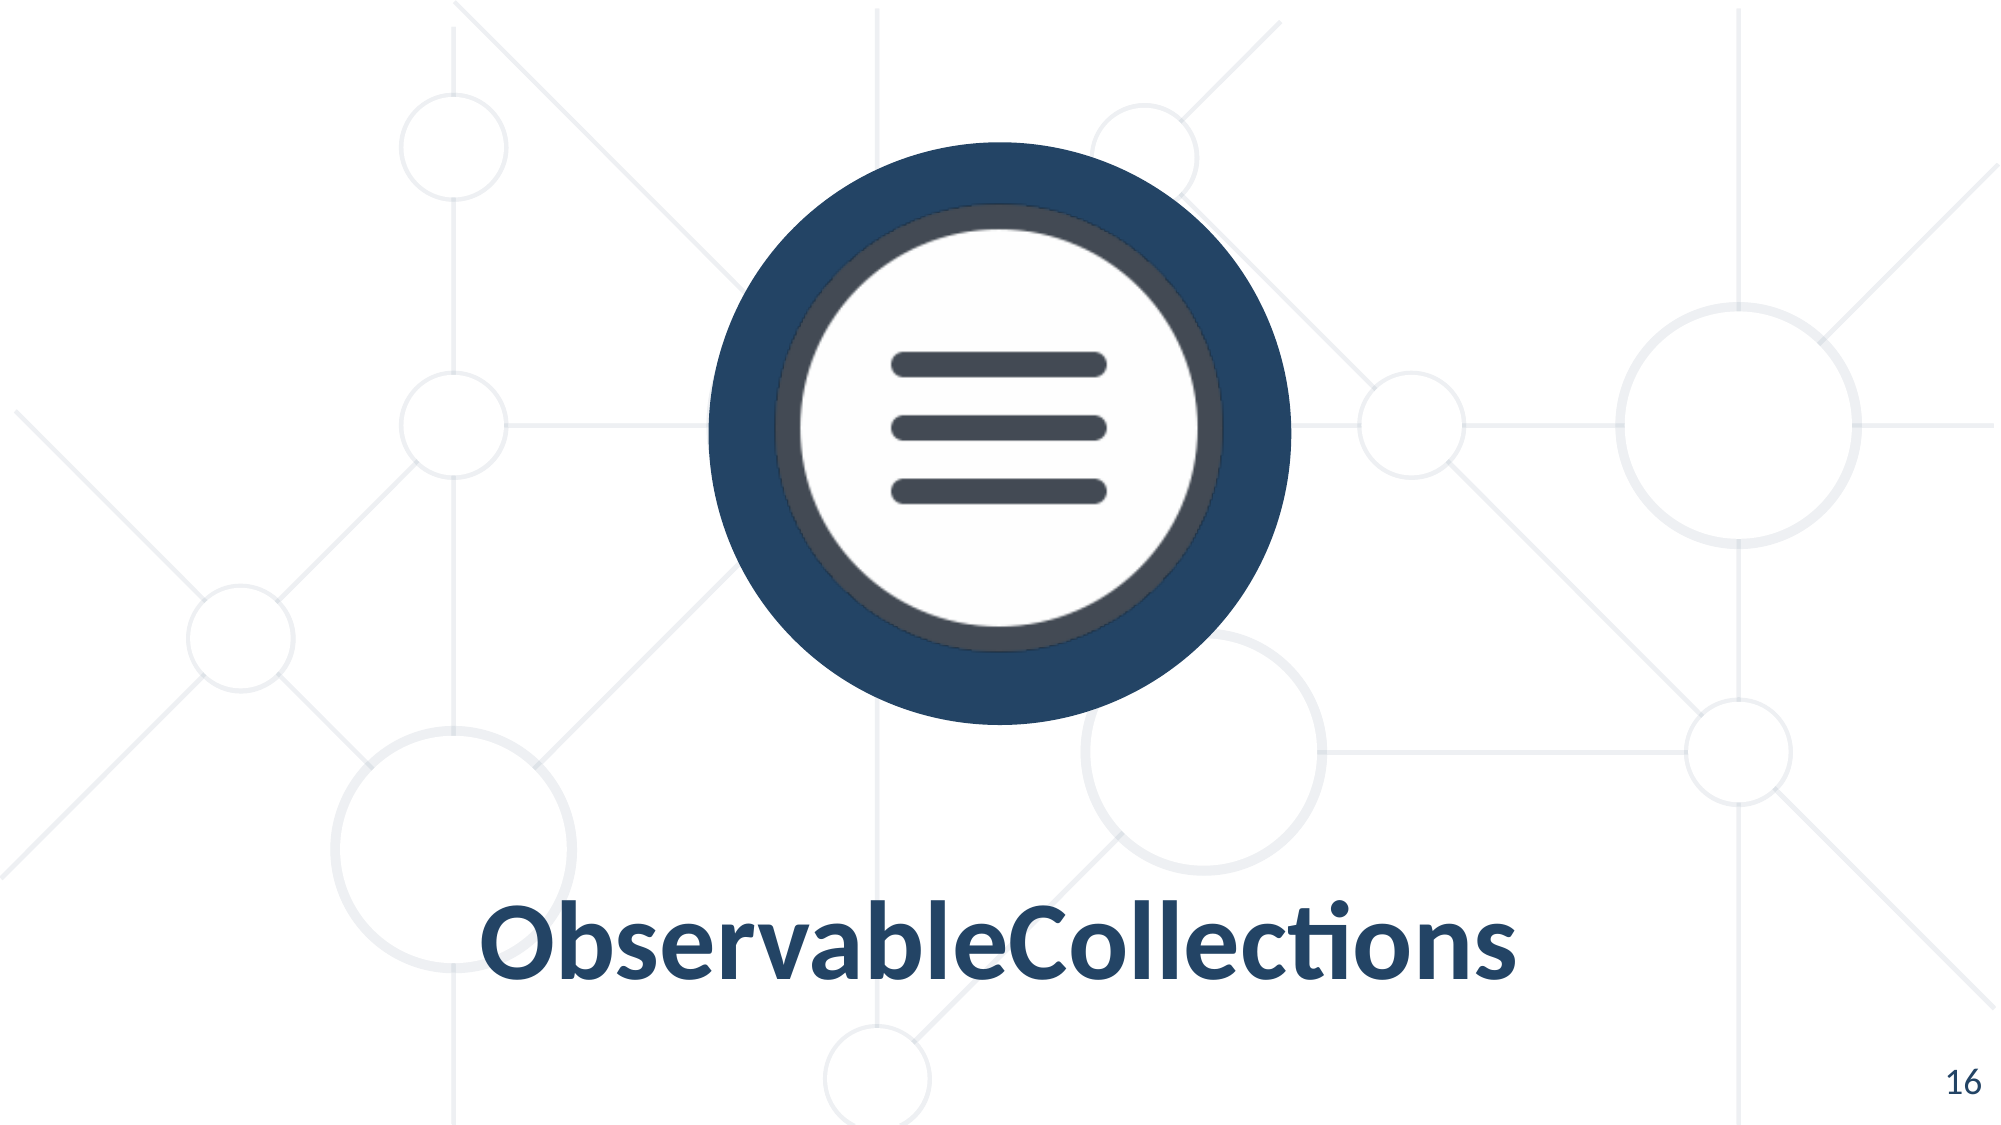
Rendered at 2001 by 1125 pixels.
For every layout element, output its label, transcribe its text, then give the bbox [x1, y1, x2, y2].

picture [729, 158, 1271, 700]
slide_number 16 [1929, 1049, 2000, 1100]
list ObservableCollections [100, 868, 1900, 995]
